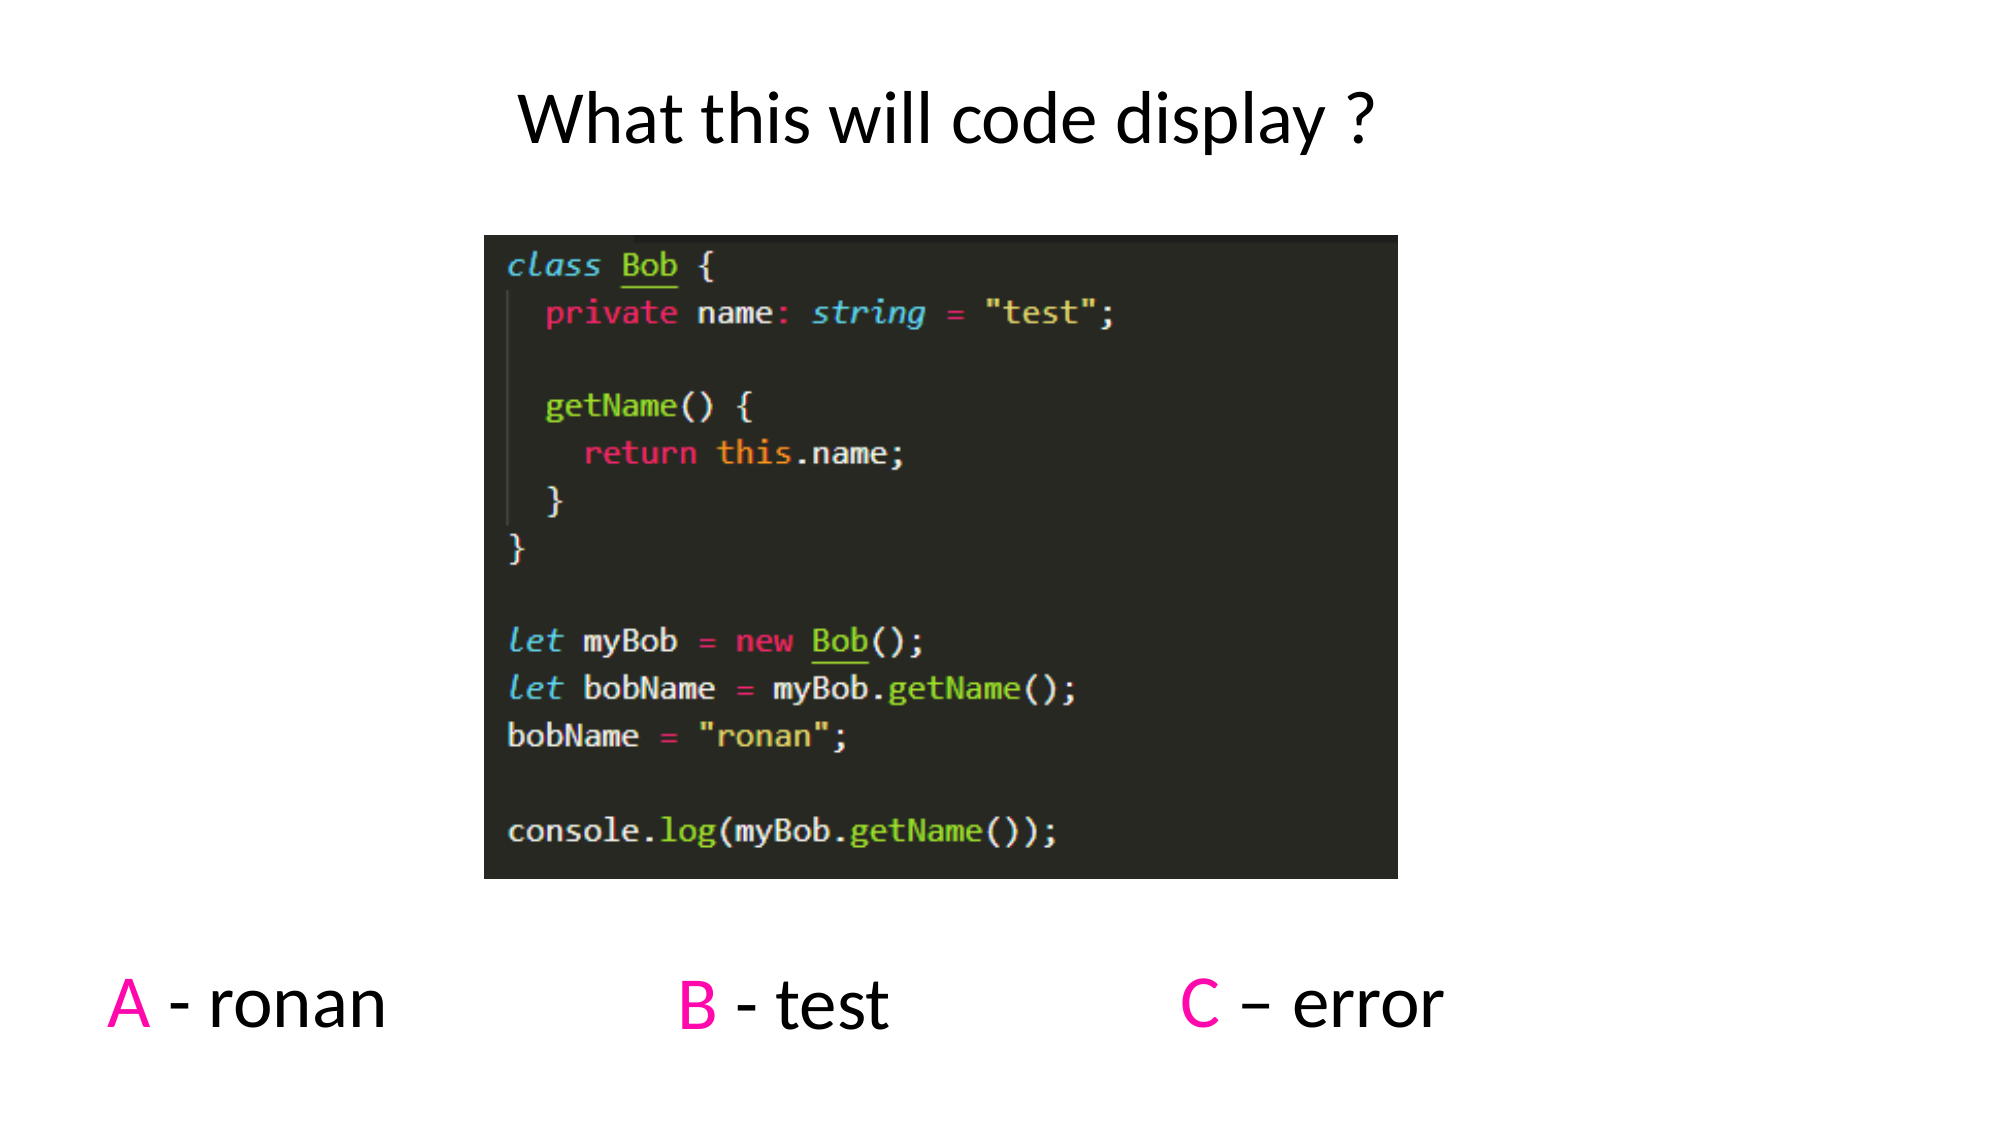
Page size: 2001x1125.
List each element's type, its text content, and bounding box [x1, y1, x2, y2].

picture [484, 235, 1398, 879]
text_box B - test [663, 947, 906, 1052]
text_box A - ronan [93, 945, 403, 1051]
text_box C – error [1166, 945, 1479, 1051]
text_box What this will code display ? [502, 60, 1394, 166]
